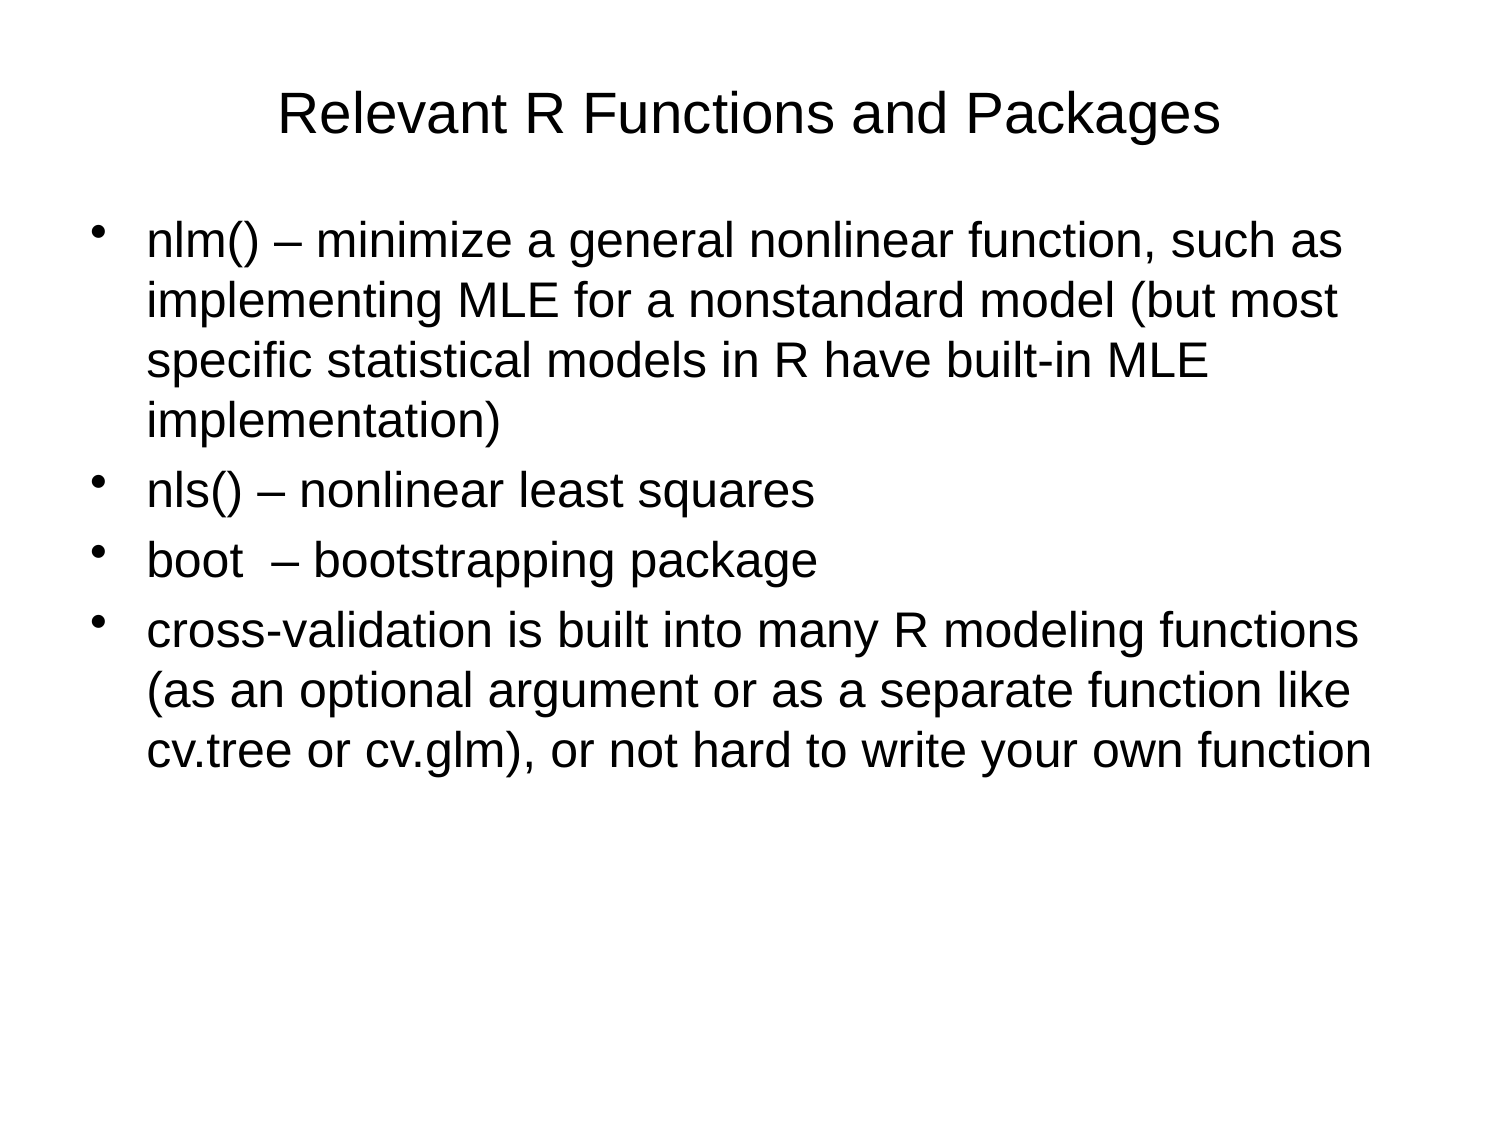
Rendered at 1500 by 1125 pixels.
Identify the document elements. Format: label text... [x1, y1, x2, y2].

title Relevant R Functions and Packages [74, 44, 1426, 176]
list nlm() – minimize a general nonlinear function, such as implementing MLE for a nonstandard model (but most specific statistical models in R have built-in MLE implementation) nls() – nonlinear least squares boot – bootstrapping package cross-validation is built into many R modeling functions (as an optional argument or as a separate function like cv.tree or cv.glm), or not hard to write your own function [74, 199, 1426, 1051]
